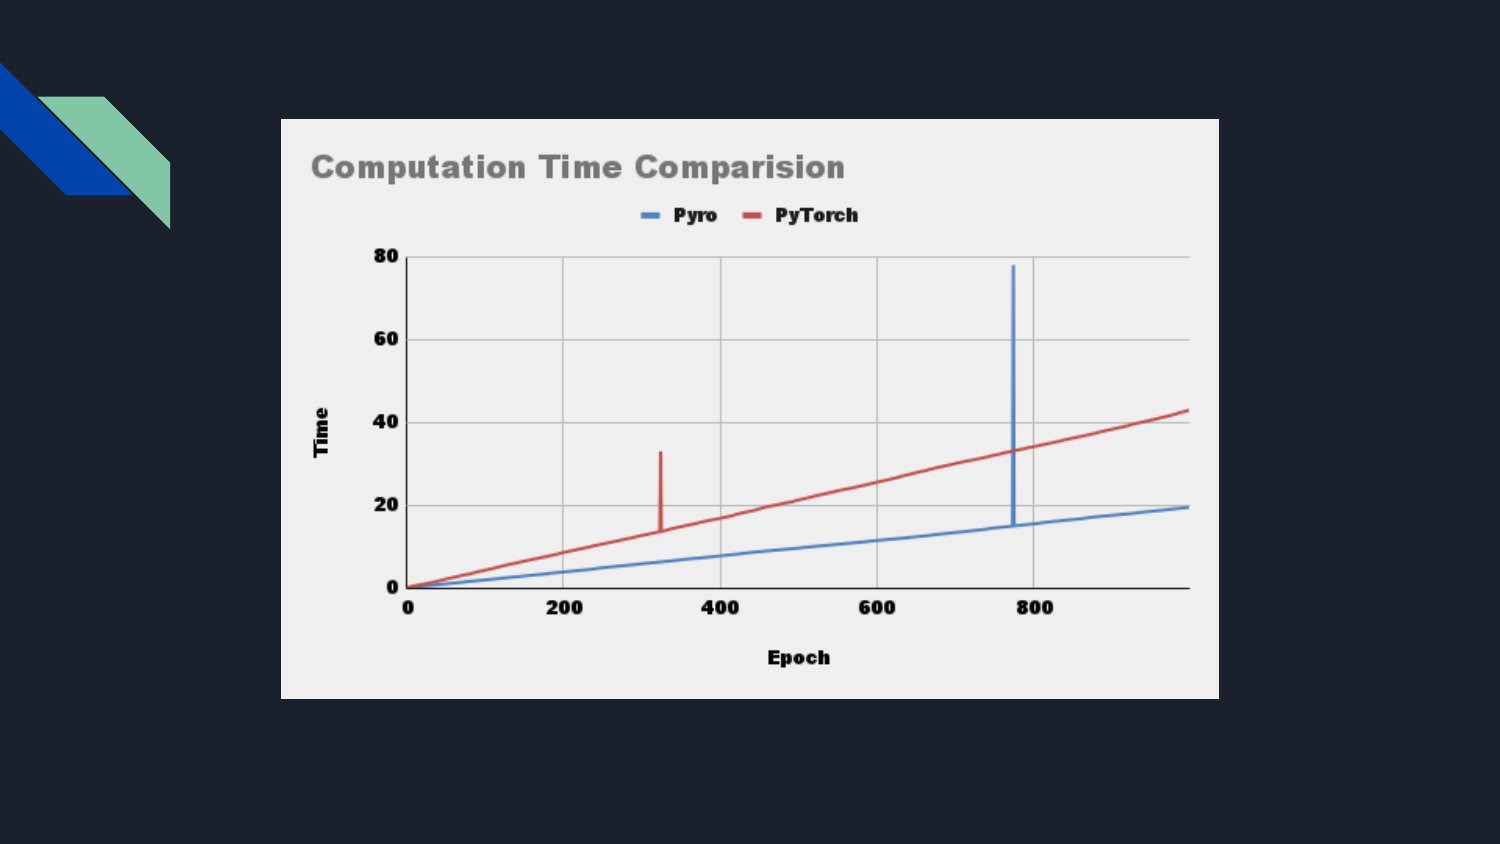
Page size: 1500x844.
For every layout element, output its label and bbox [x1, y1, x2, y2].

picture [281, 119, 1219, 700]
